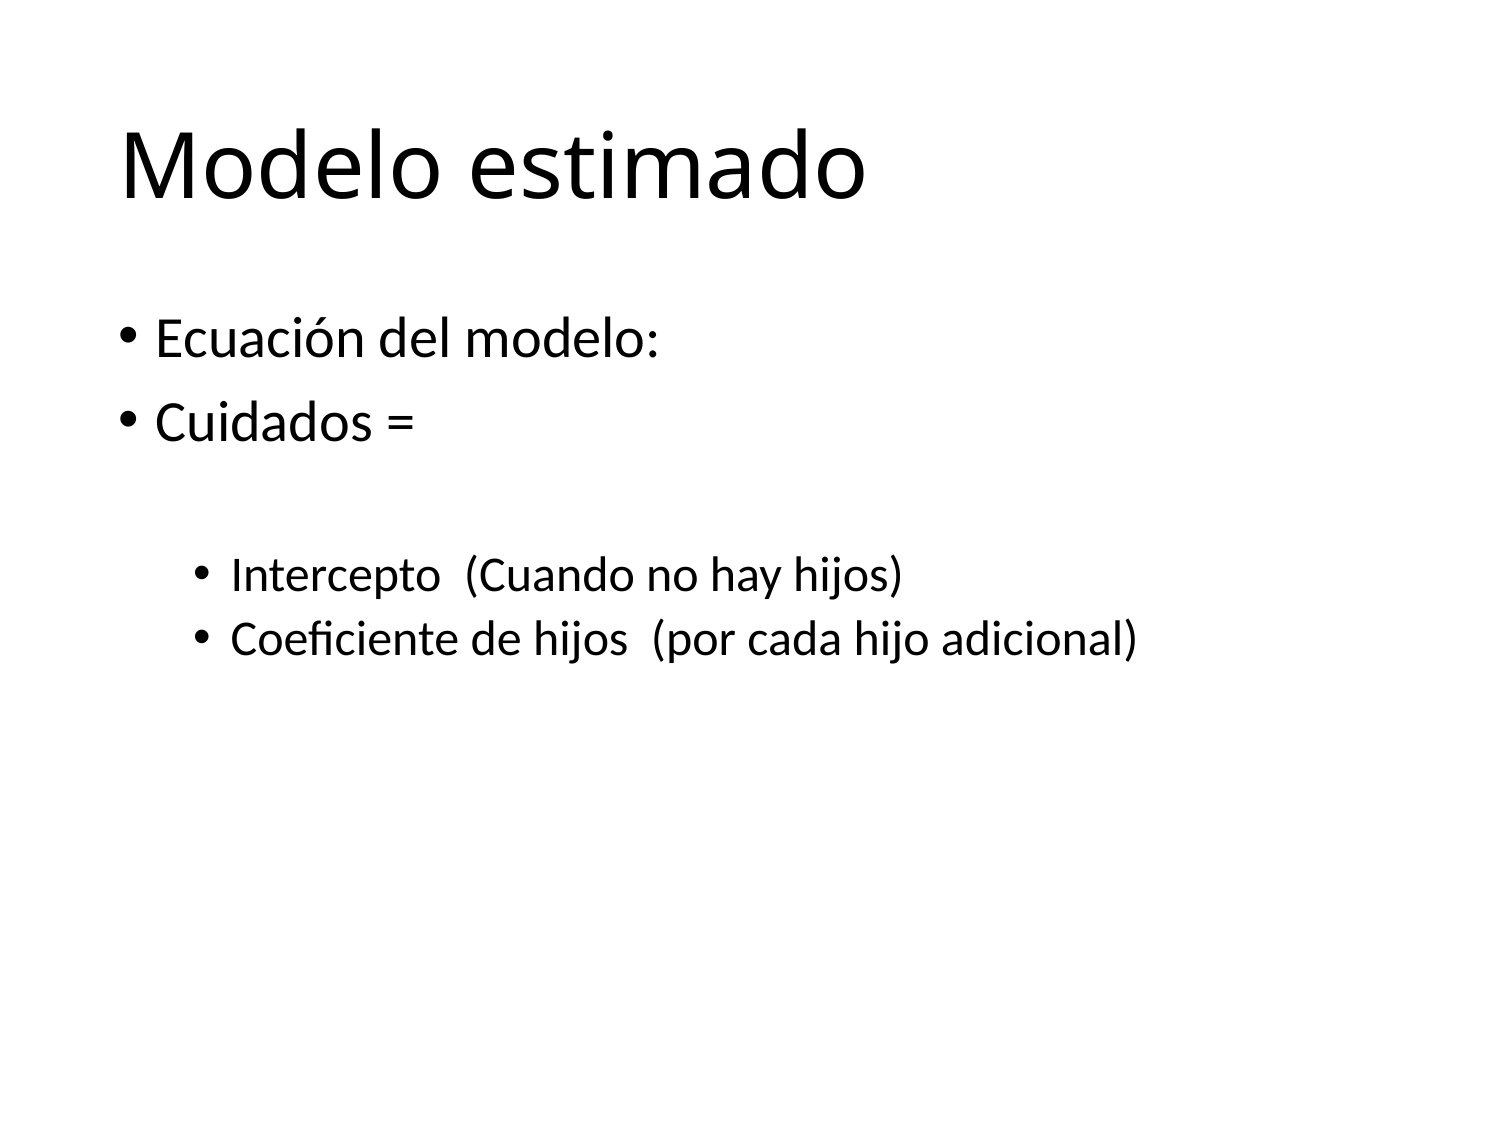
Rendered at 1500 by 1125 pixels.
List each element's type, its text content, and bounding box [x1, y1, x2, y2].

title Modelo estimado [103, 59, 1397, 278]
